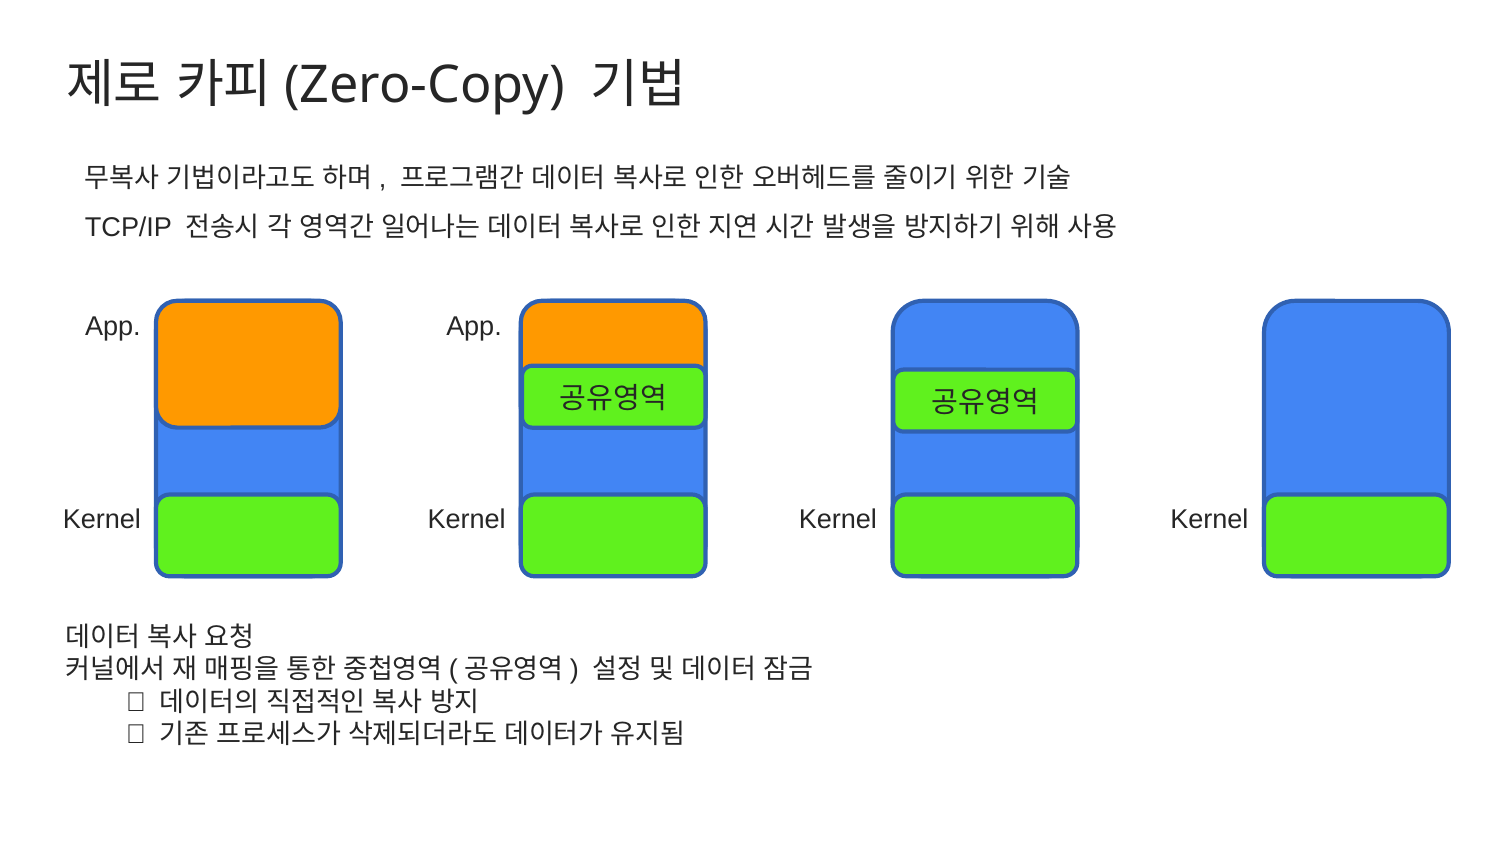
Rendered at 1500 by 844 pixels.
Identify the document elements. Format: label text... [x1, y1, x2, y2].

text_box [403, 300, 706, 577]
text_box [769, 300, 1078, 577]
text_box 데이터 복사 요청 커널에서 재 매핑을 통한 중첩영역(공유영역) 설정 및 데이터 잠금  데이터의 직접적인 복사 방지  기존 프로세스가 삭제되더라도 데이터가 유지됨 [51, 612, 1273, 757]
title 제로 카피(Zero-Copy) 기법 [51, 35, 1449, 129]
list 무복사 기법이라고도 하며, 프로그램간 데이터 복사로 인한 오버헤드를 줄이기 위한 기술 TCP/IP 전송시 각 영역간 일어나는 데이터 복사로 인한 지연 시간 발생을 방지하기 위해 사용 [51, 129, 1449, 266]
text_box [1140, 300, 1450, 577]
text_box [34, 300, 341, 577]
